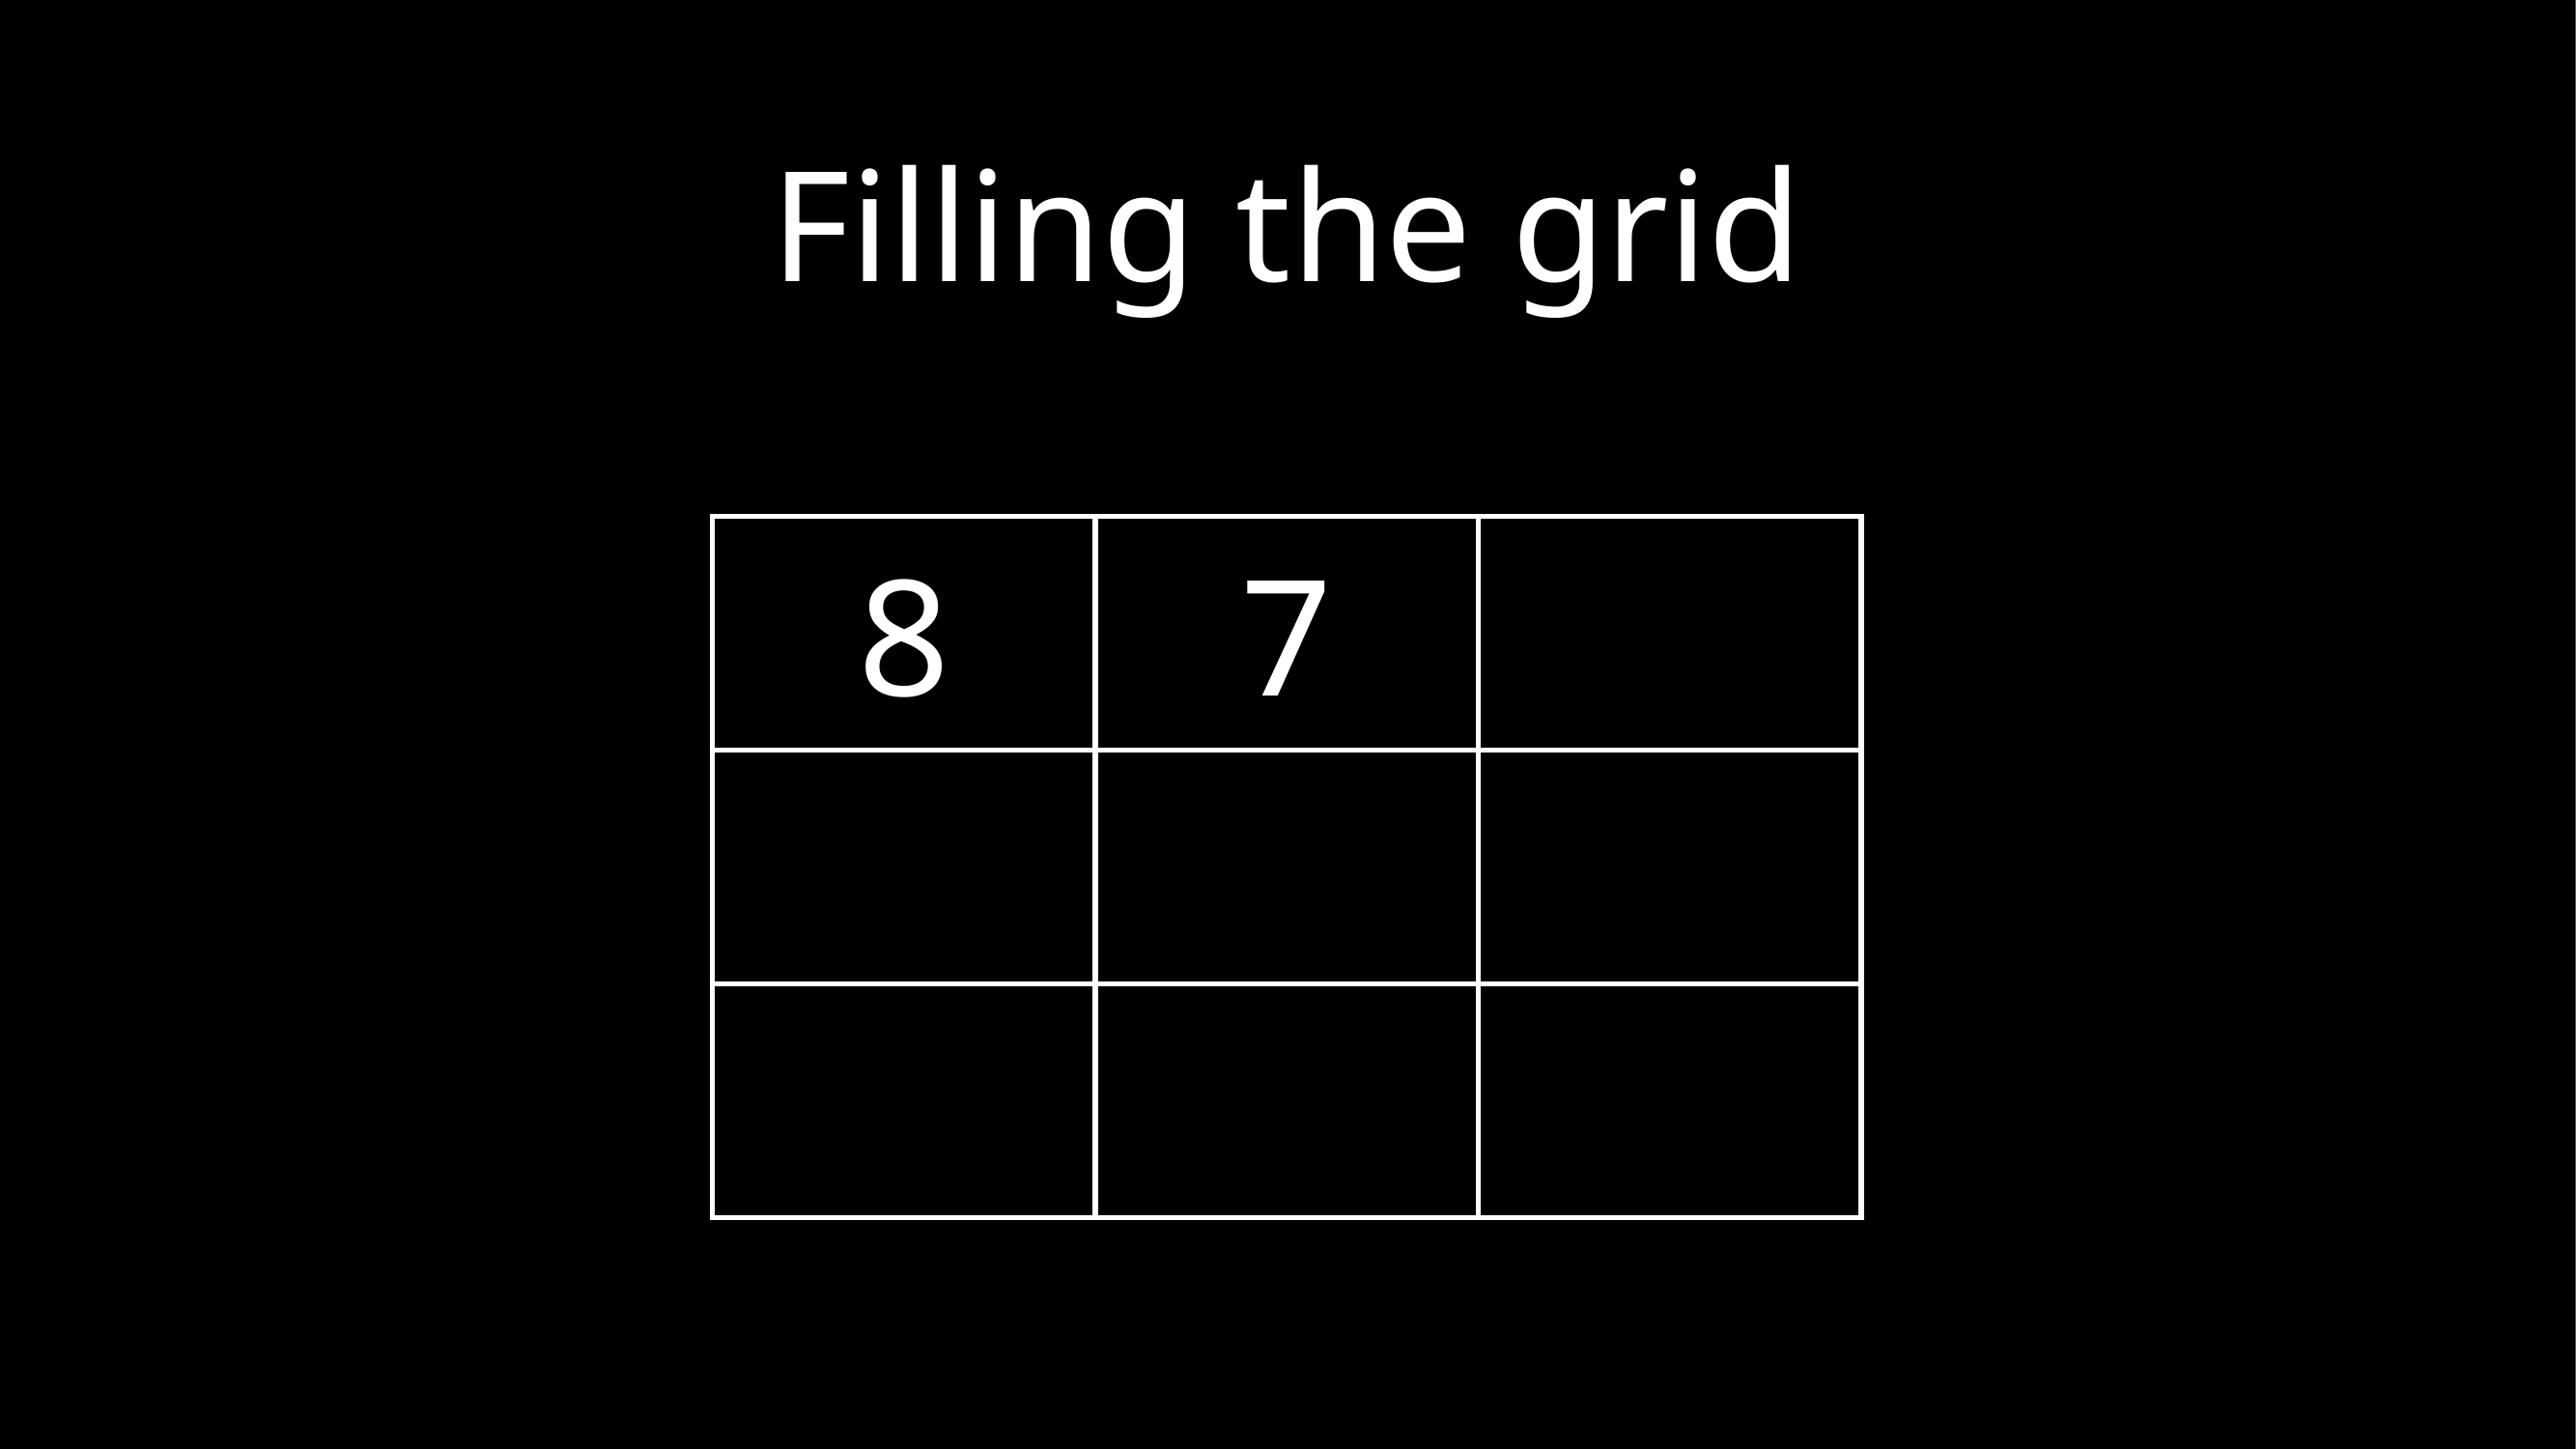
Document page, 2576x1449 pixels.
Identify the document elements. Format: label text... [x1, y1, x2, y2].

table_cell [1481, 753, 1858, 981]
table_cell [1481, 986, 1858, 1215]
table_header [1481, 519, 1858, 748]
title Filling the grid [183, 38, 2392, 404]
table_cell [1098, 986, 1476, 1215]
table_header 8 [715, 519, 1092, 748]
table_cell [715, 986, 1092, 1215]
table_cell [715, 753, 1092, 981]
table_cell [1098, 753, 1476, 981]
text_box binary number system [207, 859, 2415, 1425]
table_header 7 [1098, 519, 1476, 748]
